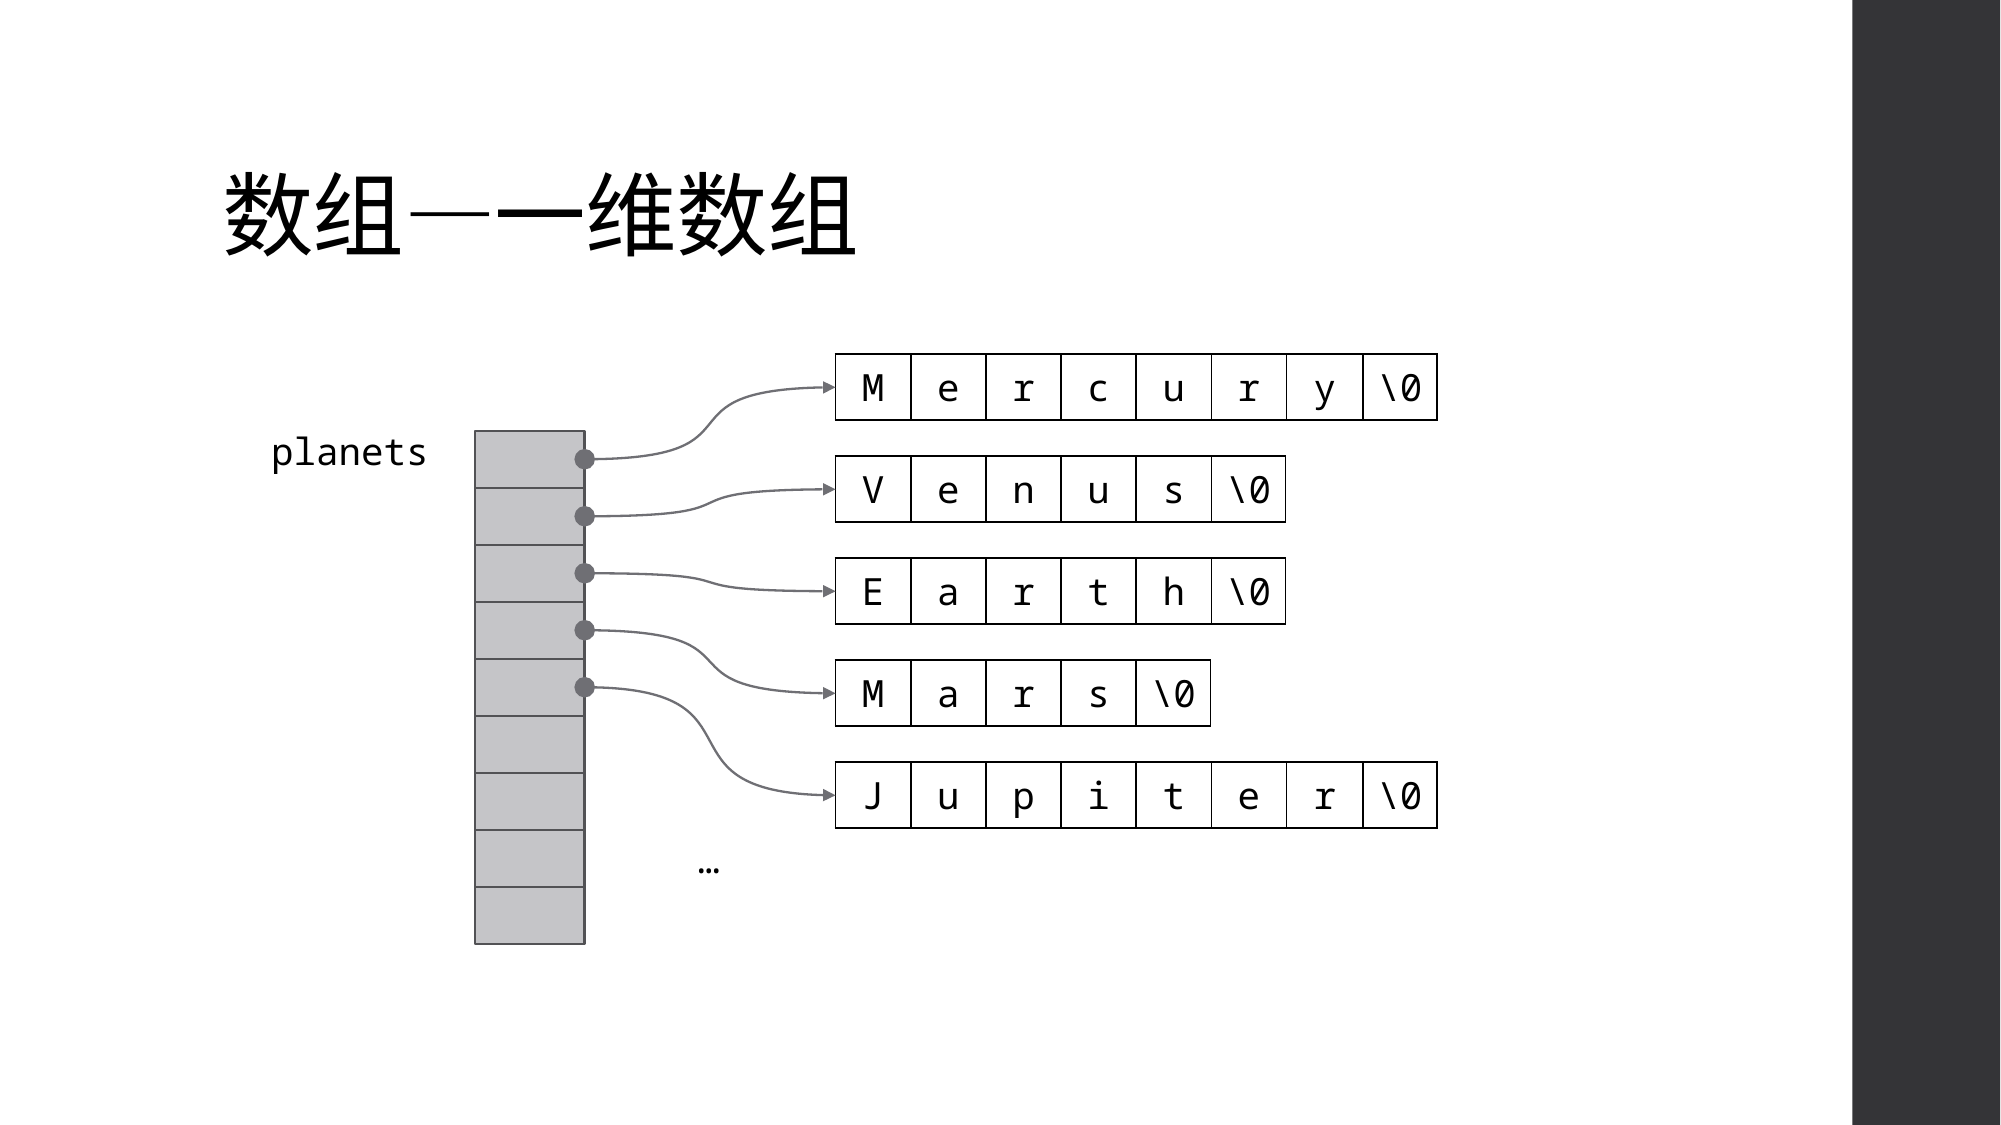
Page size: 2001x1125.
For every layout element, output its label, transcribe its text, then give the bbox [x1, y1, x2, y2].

table_header e [1212, 763, 1286, 827]
table_header r [1212, 355, 1286, 419]
table_header c [1062, 355, 1135, 419]
table_header r [987, 355, 1060, 419]
table_header M [836, 355, 910, 419]
table_header M [842, 661, 910, 725]
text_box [584, 572, 836, 589]
table_header n [987, 457, 1060, 521]
table_header t [1062, 559, 1135, 623]
table_header y [1287, 355, 1362, 419]
text_box … [609, 829, 809, 888]
text_box planets [250, 421, 450, 480]
table_header r [987, 559, 1060, 623]
table_header \0 [1212, 457, 1285, 521]
table_header u [912, 763, 985, 827]
table_header J [836, 763, 910, 827]
table_header a [912, 559, 985, 623]
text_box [584, 629, 836, 683]
table_header i [1062, 763, 1135, 827]
table_header e [912, 457, 985, 521]
table_header s [1062, 661, 1135, 725]
table_header s [1137, 457, 1211, 521]
table_header t [1137, 763, 1211, 827]
table_header E [836, 559, 910, 623]
table_header r [1287, 763, 1362, 827]
table_header u [1062, 457, 1135, 521]
table_header \0 [1212, 559, 1285, 623]
table_header V [836, 457, 910, 521]
table_header p [987, 763, 1060, 827]
table_header u [1137, 355, 1211, 419]
title 数组—一维数组 [206, 60, 1797, 278]
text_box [584, 485, 836, 517]
table_header \0 [1364, 763, 1436, 827]
table_header e [912, 355, 985, 419]
table_header r [987, 661, 1060, 725]
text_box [584, 383, 836, 460]
table_header h [1137, 559, 1211, 623]
table_header a [912, 661, 985, 725]
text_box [474, 430, 585, 944]
table_header \0 [1364, 355, 1436, 419]
table_header \0 [1137, 661, 1210, 725]
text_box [584, 686, 836, 793]
